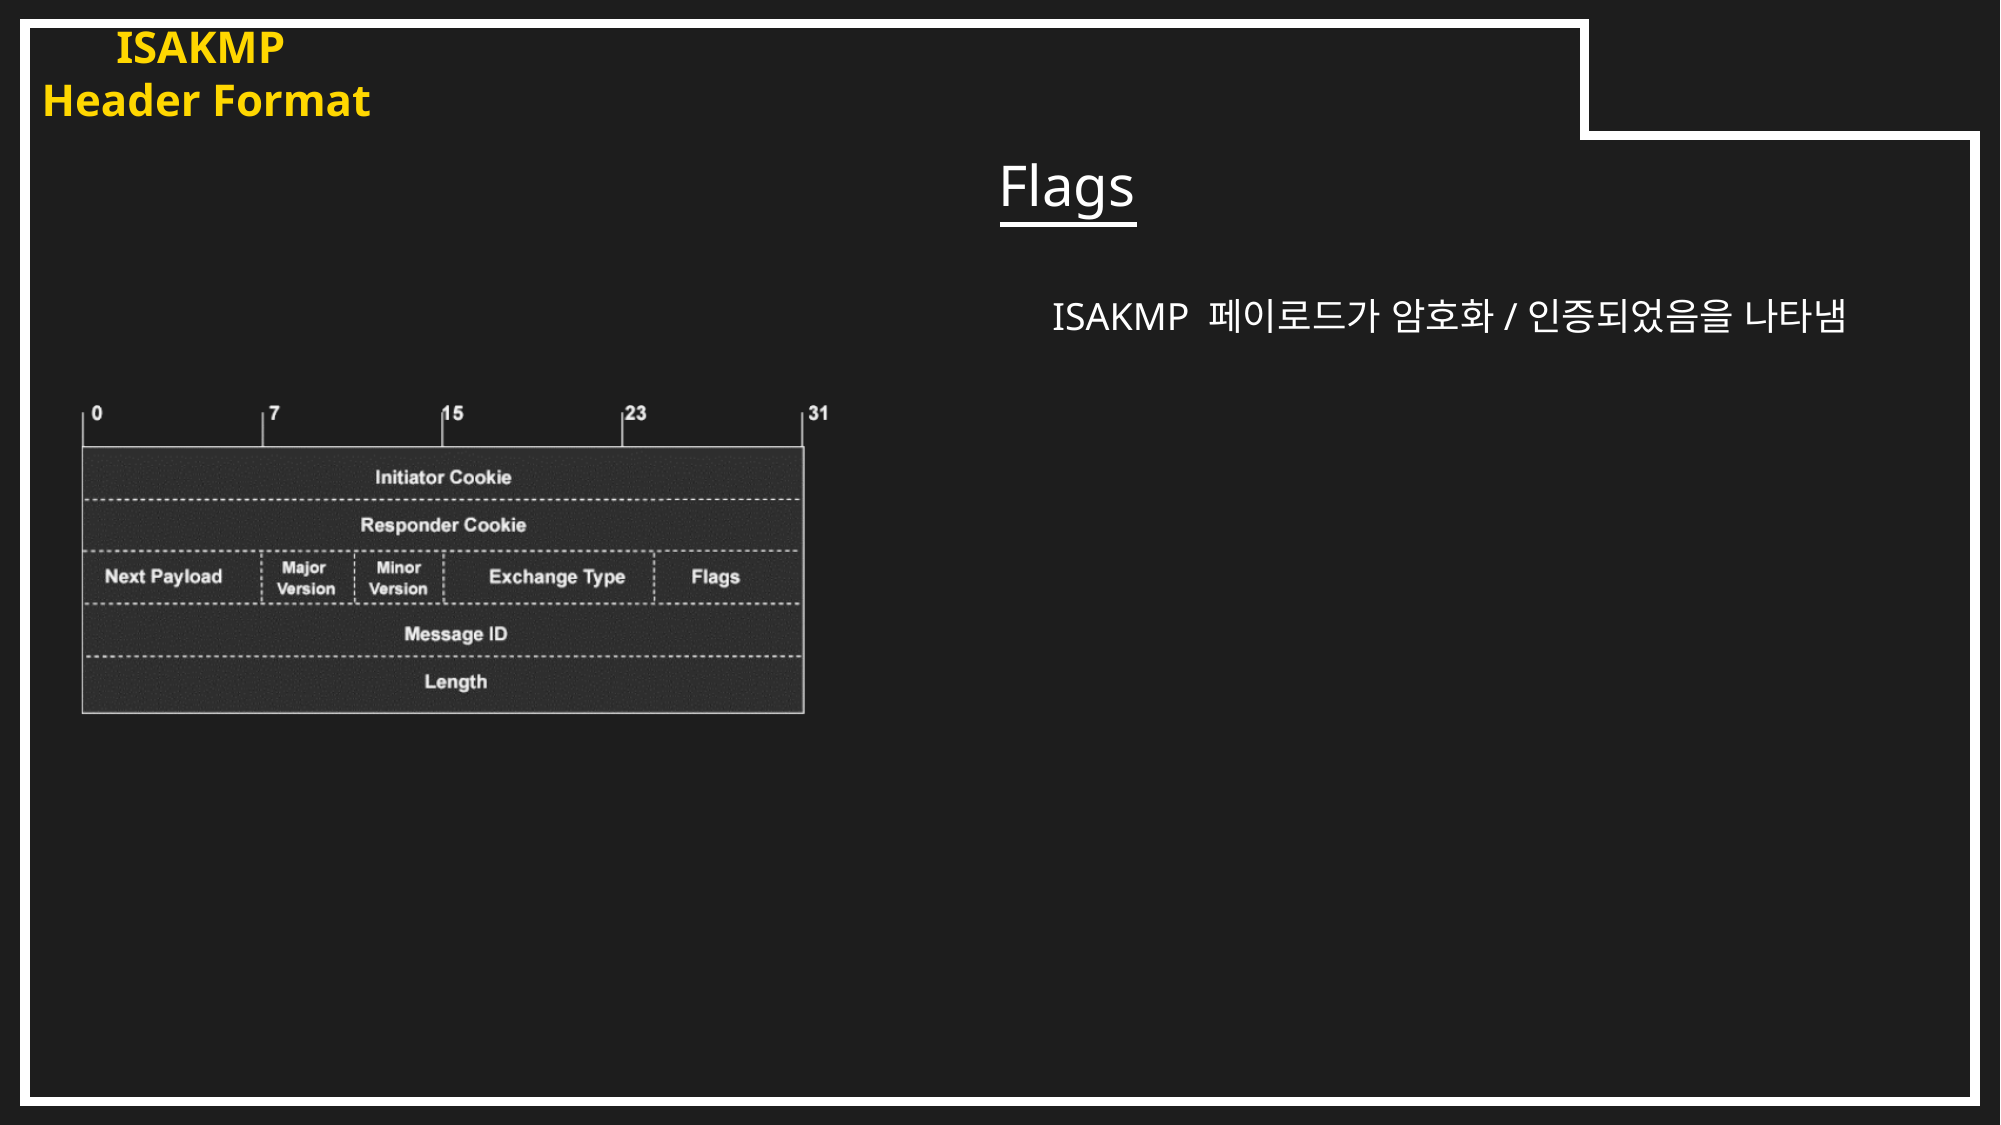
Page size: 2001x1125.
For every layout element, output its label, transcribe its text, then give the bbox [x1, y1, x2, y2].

text_box ISAKMP Header Format [0, 0, 414, 145]
text_box Flags [961, 143, 1172, 226]
text_box ISAKMP 페이로드가 암호화/인증되었음을 나타냄 [1037, 280, 1960, 352]
picture [71, 399, 837, 725]
